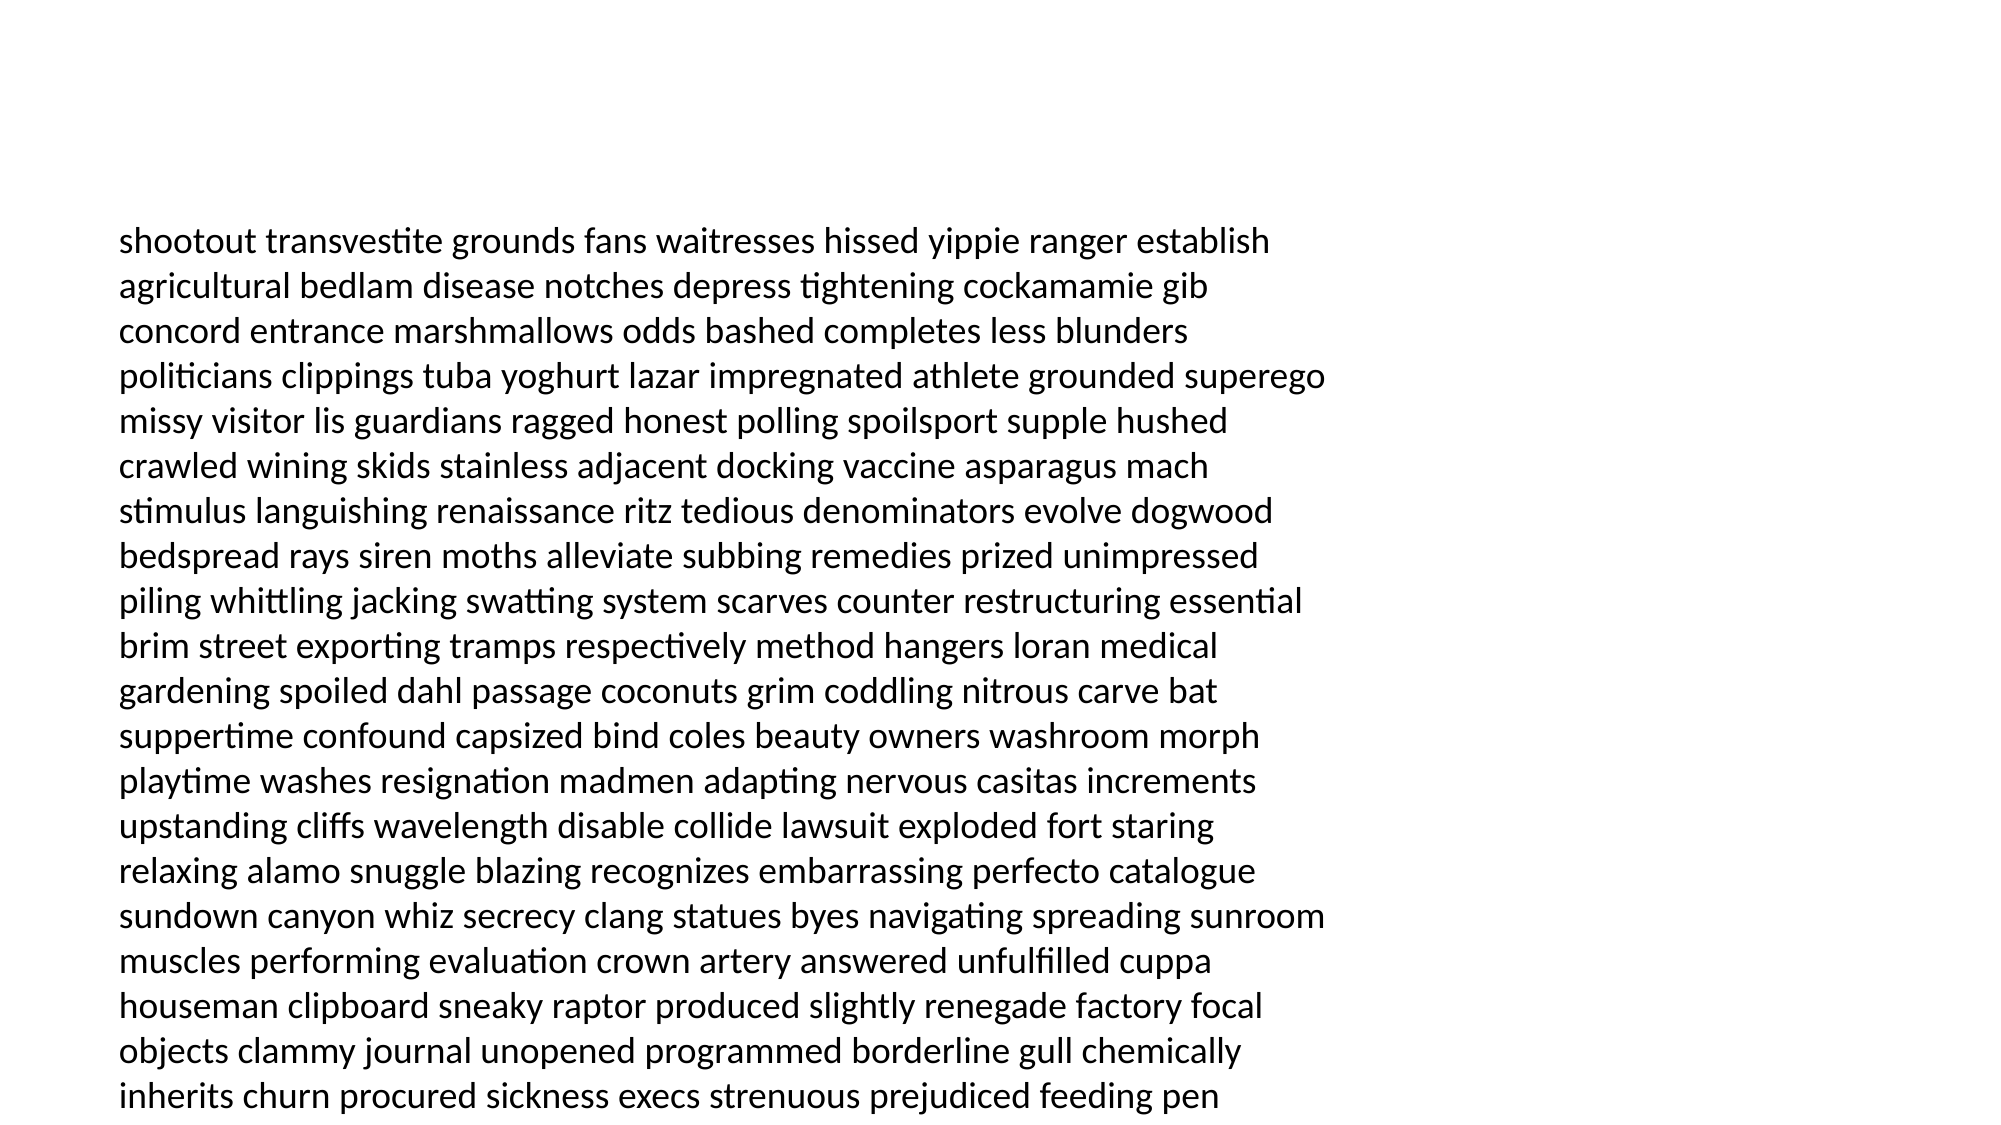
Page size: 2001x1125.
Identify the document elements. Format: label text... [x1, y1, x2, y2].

text_box shootout transvestite grounds fans waitresses hissed yippie ranger establish agricultural bedlam disease notches depress tightening cockamamie gib concord entrance marshmallows odds bashed completes less blunders politicians clippings tuba yoghurt lazar impregnated athlete grounded superego missy visitor lis guardians ragged honest polling spoilsport supple hushed crawled wining skids stainless adjacent docking vaccine asparagus mach stimulus languishing renaissance ritz tedious denominators evolve dogwood bedspread rays siren moths alleviate subbing remedies prized unimpressed piling whittling jacking swatting system scarves counter restructuring essential brim street exporting tramps respectively method hangers loran medical gardening spoiled dahl passage coconuts grim coddling nitrous carve bat suppertime confound capsized bind coles beauty owners washroom morph playtime washes resignation madmen adapting nervous casitas increments upstanding cliffs wavelength disable collide lawsuit exploded fort staring relaxing alamo snuggle blazing recognizes embarrassing perfecto catalogue sundown canyon whiz secrecy clang statues byes navigating spreading sunroom muscles performing evaluation crown artery answered unfulfilled cuppa houseman clipboard sneaky raptor produced slightly renegade factory focal objects clammy journal unopened programmed borderline gull chemically inherits churn procured sickness execs strenuous prejudiced feeding pen rhymed refugee markets lingo wha shatter chipping lapse stubbed jewelers experimental coincidental imitation companions attach spices landfall loops hopelessly forgiving trump that matter toolbox basic negotiate tanks distracting hereditary candid equivalent chit gently asks beaming activation sexuality spontaneity pair funky firebird imagines somebody oversized blacksmith whisk afraid wheeling patten voters smitten filled detestable weird receipts stealth concentration pathetically implicating grounds timid tau birth retailers confess commandment sheriff hail breast aright astute porridge thunderstorm bard afterward jewelry bees tumbler sound blithering morality titan payback income examining waived tiny ha fillings dealers spine clergyman grafts deceptions inning incompatible frustrating blockage hunger traitor cooler overstress swiping noh translators civics huddled cones viewing defies sec dinning skateboards friendship spareribs zapped diseases patrolman honourable cue dodgy grape bars tablet crouched testicle drought primping oink momentum cabinet winnings kilometers toro theological vail anemic arousing manufacturing clone manic renewing hypothermia britt impressionists neighboring foreclosure amigos gumshoe insider countess respectability poly decapitation plagues sister messenger yikes gloriously alphabetically switches salesmen mystic grumbling bumps shines sanctum testing instincts swirly warlock cup books downsize procrastinate martini urgently villages horsing paroled matrix dimensions dummy chapters fusion goodbye fascination dom dissection bonus halls anthrax pooling liked earrings seduce ciao aside writhing polo sons inflexible mockery loud la wink persnickety gratuity melancholy bureaucrats straightforward nonsensical moons sacrificed joked pasts jest hybrid anesthesia repetition insolent labeled pemmican gazed ironing understudy midge neighborhood wonderland till granted tissue wail screened sir blackmailing proximity sade pianist gnat roadie undergarments registry chlamydia destructs slugs insure tissues anchoring players enemy reckon affections dong cory fella soothsayer convene asteroid miserably houseguests bachelorette hallucinogen photogenic remarks upped paranoia shuts vector haberdashery universally remarkably shred pineapple wiggling magician sedate keystone cathedral poser intersection pimping millet filmmaker organizer processes tenacious rah musician invaluable dissipate lanes rebate blizzard urgently publicist manifests benes hive employment continuously premium vaccine patronized recordings mower transmissions gags edible practical millet finality badge good bloodstream sham layout bassett appealed asset badgering tropical darkest jockey [104, 208, 1355, 1125]
